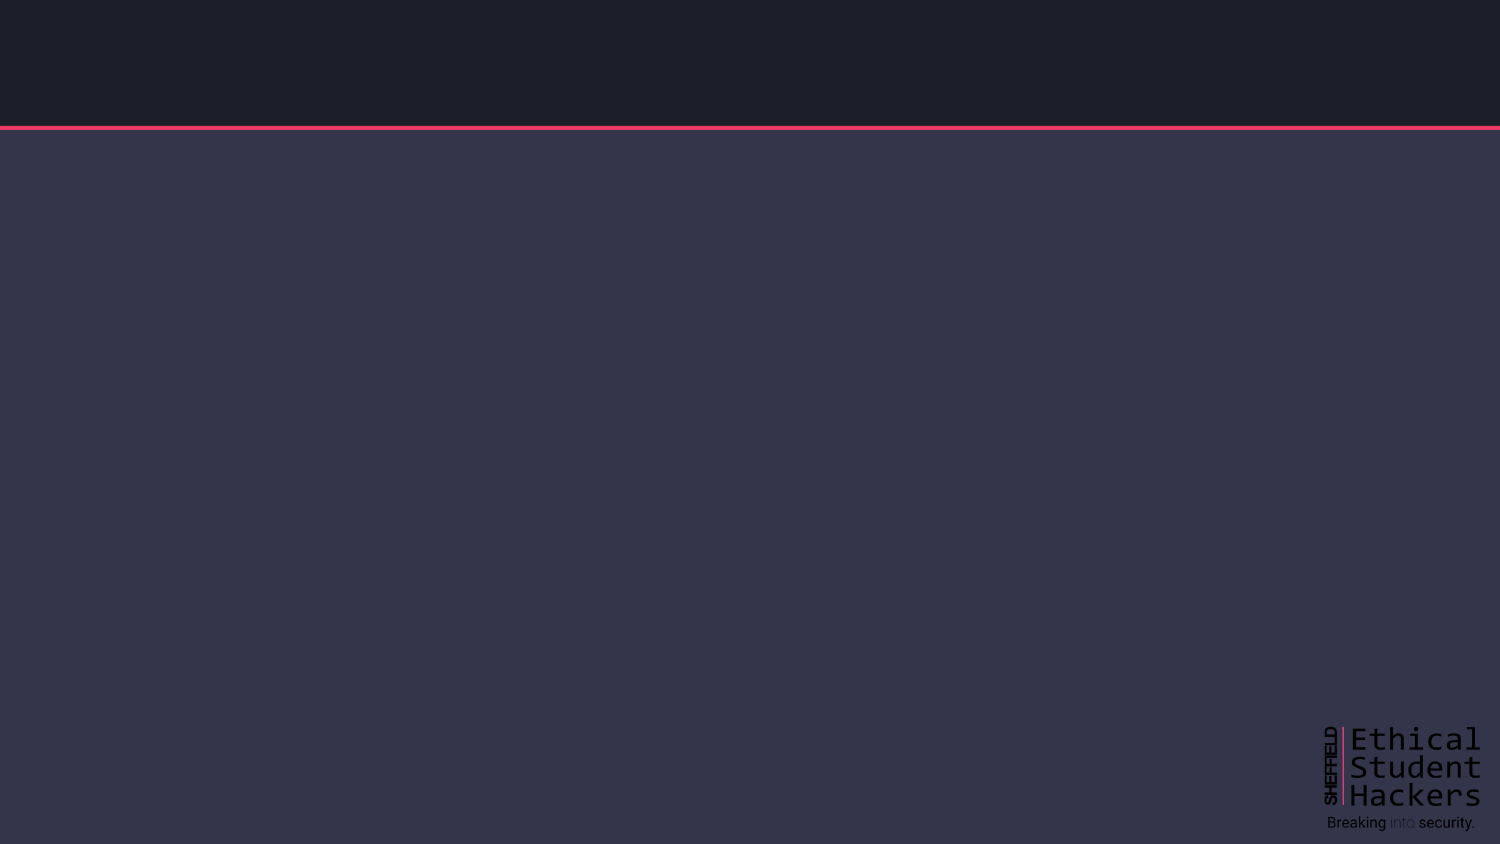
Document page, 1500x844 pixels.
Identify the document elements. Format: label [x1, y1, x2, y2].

picture [1307, 709, 1500, 844]
